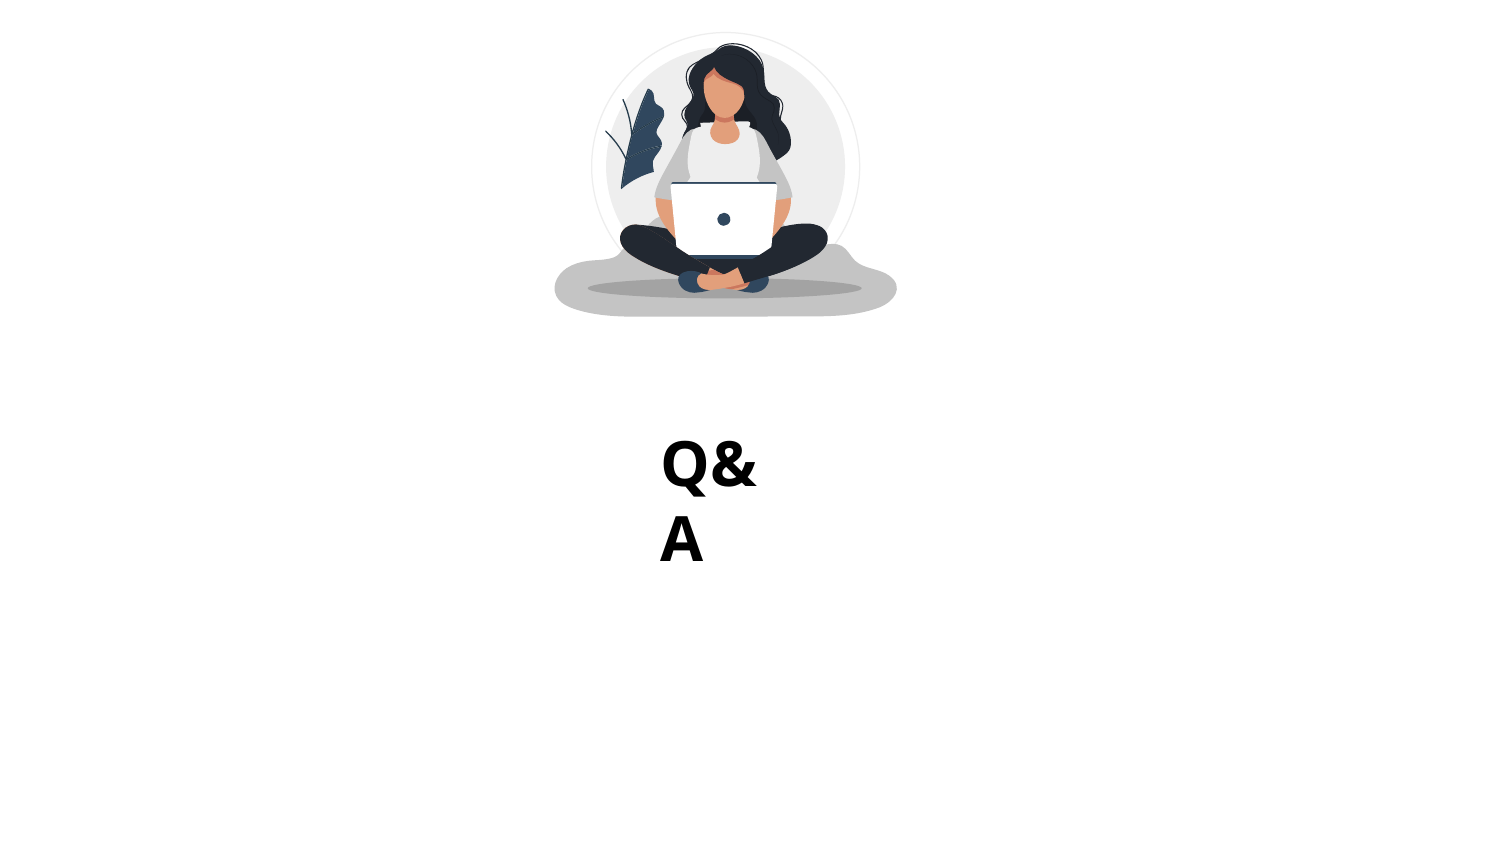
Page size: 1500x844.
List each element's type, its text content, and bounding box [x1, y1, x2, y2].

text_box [549, 31, 906, 317]
text_box Q&A [645, 408, 809, 589]
